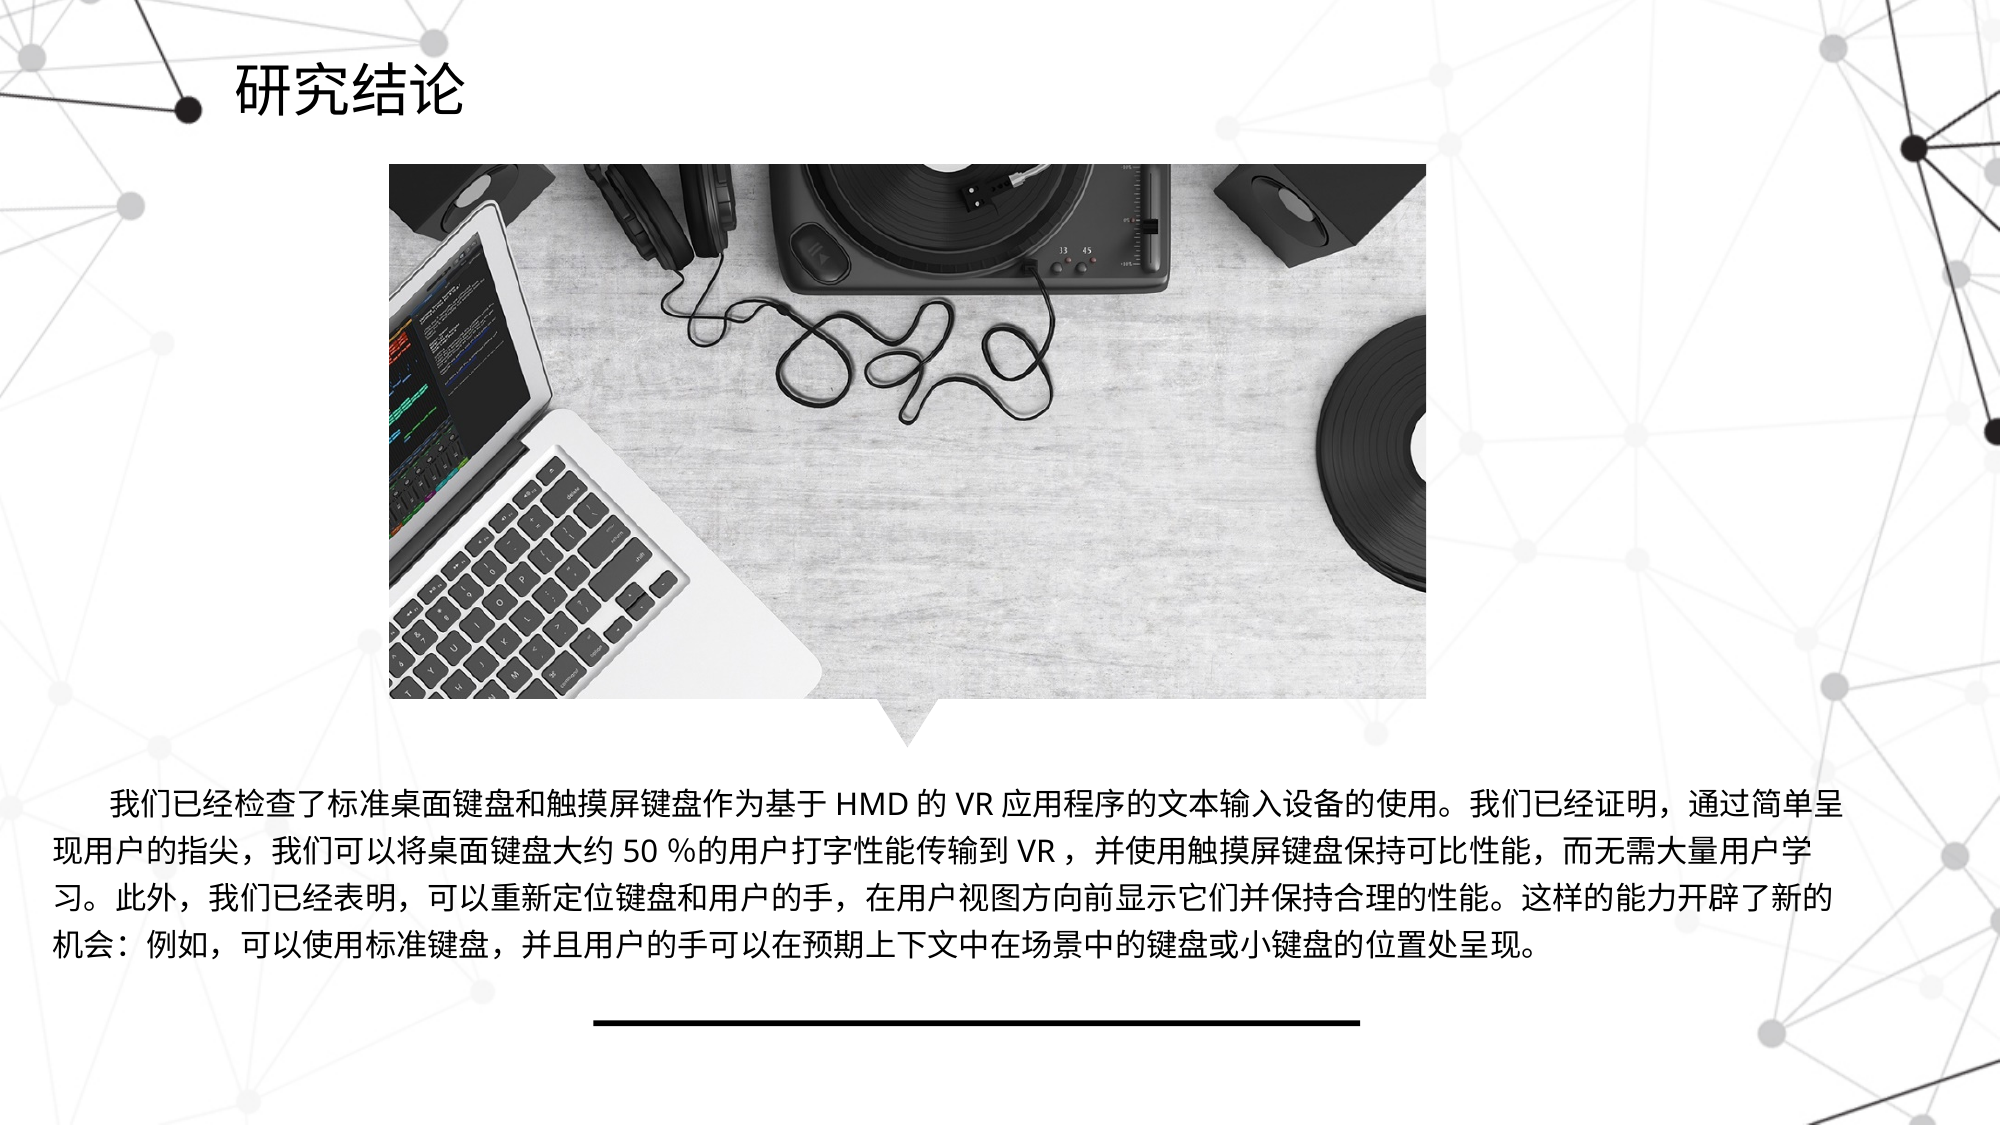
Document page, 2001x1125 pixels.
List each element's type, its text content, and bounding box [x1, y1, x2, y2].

picture [0, 0, 2000, 1125]
text_box [593, 1020, 1361, 1027]
text_box 我们已经检查了标准桌面键盘和触摸屏键盘作为基于HMD的VR应用程序的文本输入设备的使用。我们已经证明，通过简单呈现用户的指尖，我们可以将桌面键盘大约50％的用户打字性能传输到VR，并使用触摸屏键盘保持可比性能，而无需大量用户学习。此外，我们已经表明，可以重新定位键盘和用户的手，在用户视图方向前显示它们并保持合理的性能。这样的能力开辟了新的机会：例如，可以使用标准键盘，并且用户的手可以在预期上下文中在场景中的键盘或小键盘的位置处呈现。 [52, 775, 1856, 963]
title 研究结论 [226, 40, 1395, 137]
